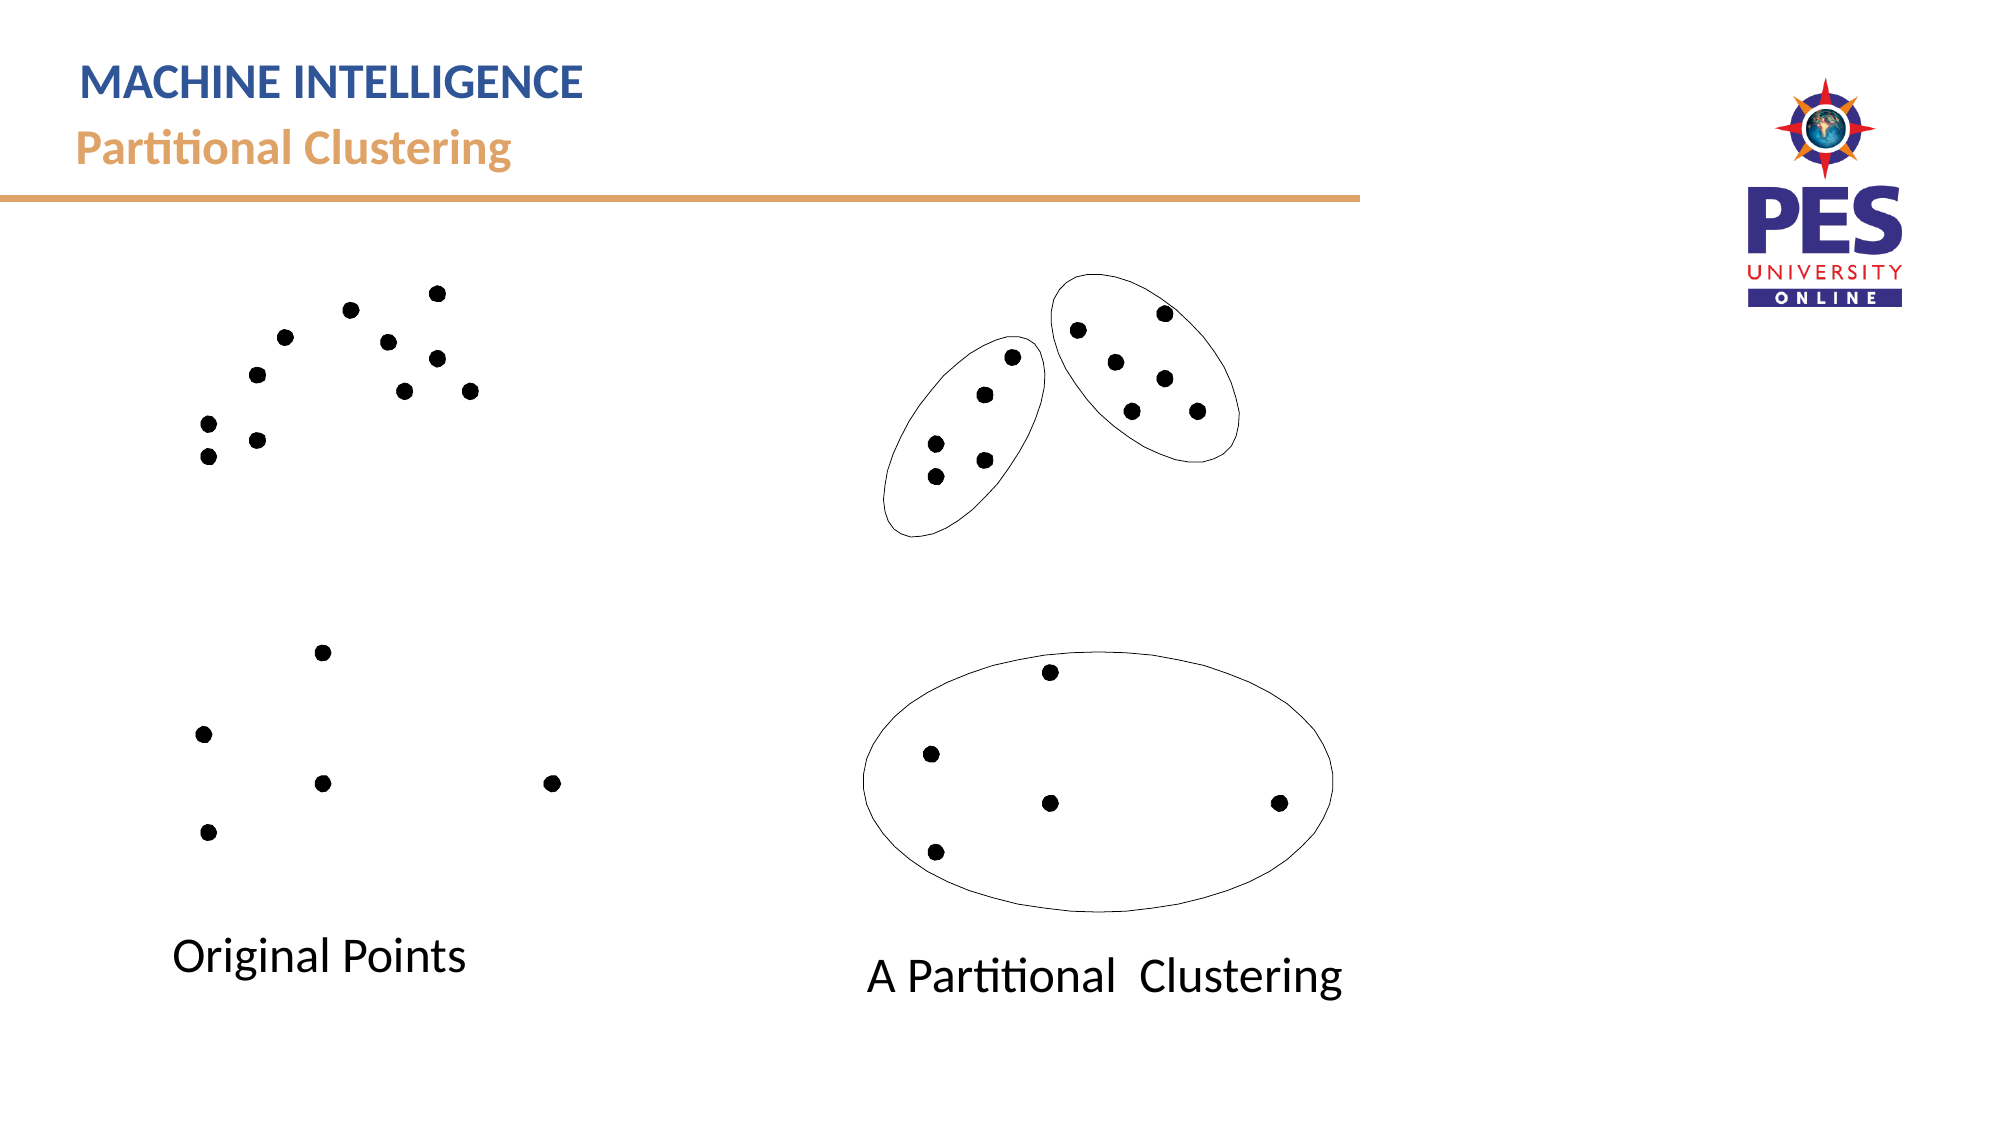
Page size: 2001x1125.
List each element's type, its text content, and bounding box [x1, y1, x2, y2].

text_box MACHINE INTELLIGENCE [64, 41, 1295, 117]
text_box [785, 235, 1373, 1012]
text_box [157, 285, 561, 992]
text_box Partitional Clustering [60, 106, 1374, 182]
picture [1748, 76, 1902, 307]
